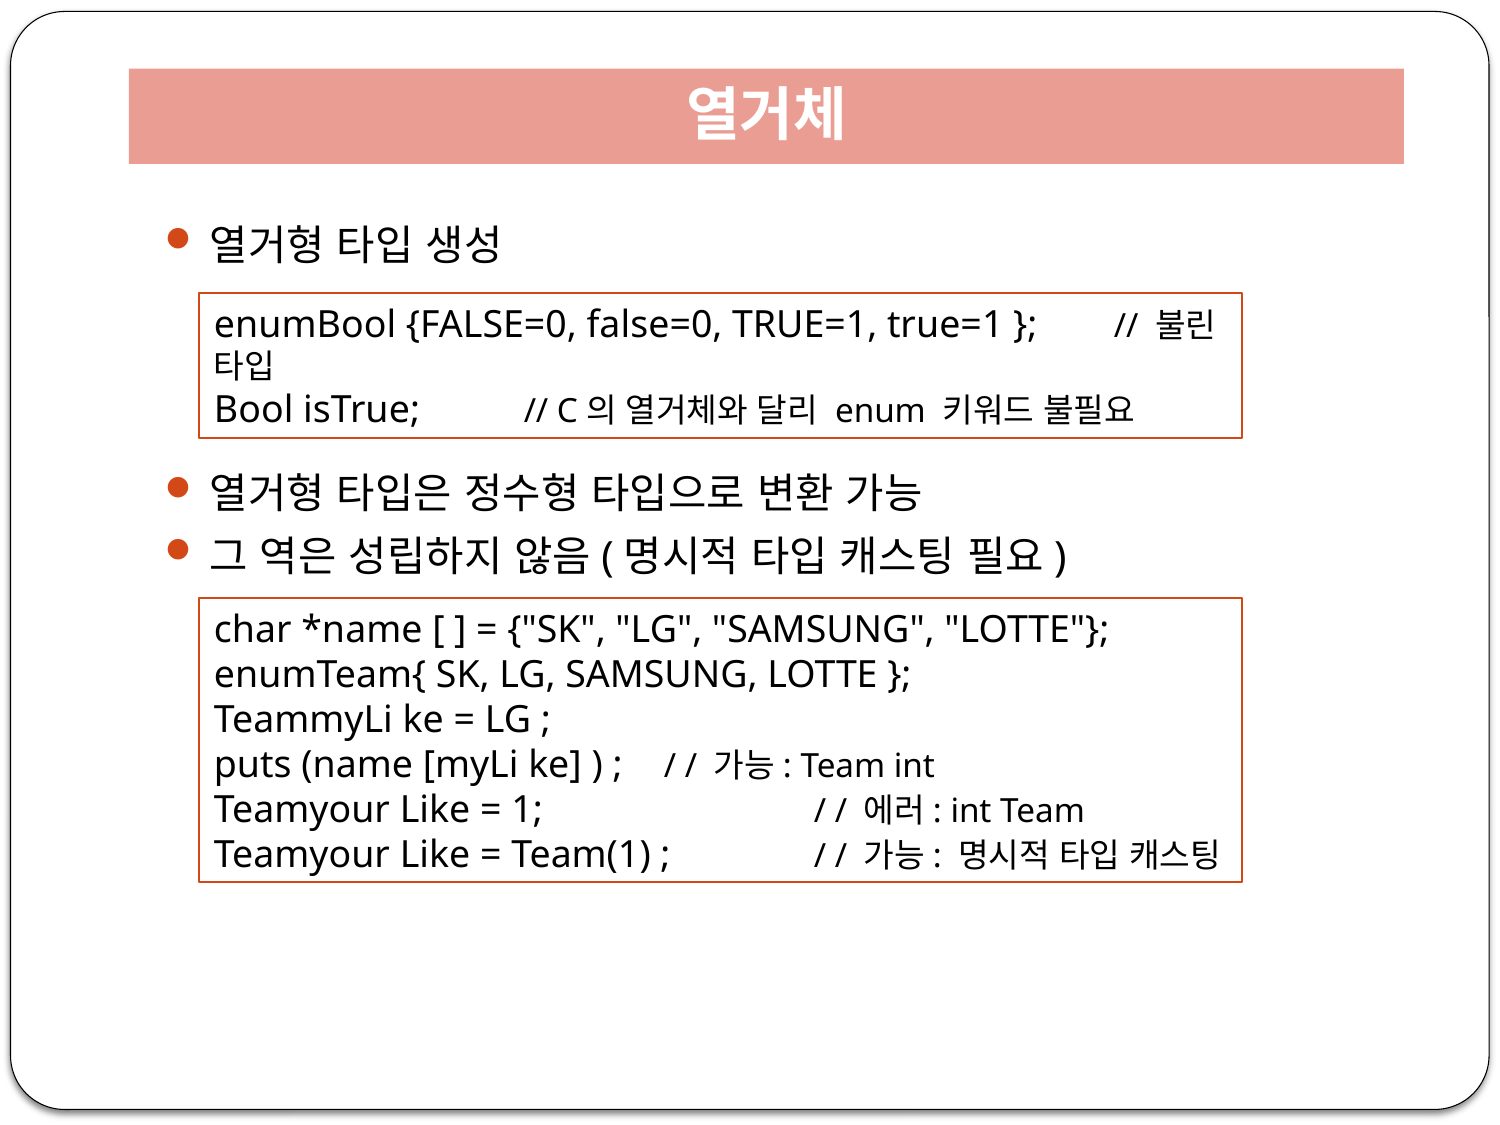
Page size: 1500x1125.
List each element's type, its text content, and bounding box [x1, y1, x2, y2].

text_box [0, 0, 1500, 75]
text_box char *name [ ] = {"SK", "LG", "SAMSUNG", "LOTTE"}; enumTeam{ SK, LG, SAMSUNG, LOTTE }; TeammyLi ke = LG ; puts (name [myLi ke] ) ; / / 가능: Team int Teamyour Like = 1; / / 에러: int Team Teamyour Like = Team(1) ; / / 가능: 명시적 타입 캐스팅 [198, 597, 1243, 883]
title 열거체 [128, 75, 1404, 164]
list 열거형 타입 생성 열거형 타입은 정수형 타입으로 변환 가능 그 역은 성립하지 않음(명시적 타입 캐스팅 필요) [150, 210, 1425, 1079]
text_box enumBool {FALSE=0, false=0, TRUE=1, true=1 }; // 불린 타입 Bool isTrue; // C의 열거체와 달리 enum 키워드 불필요 [198, 292, 1243, 439]
